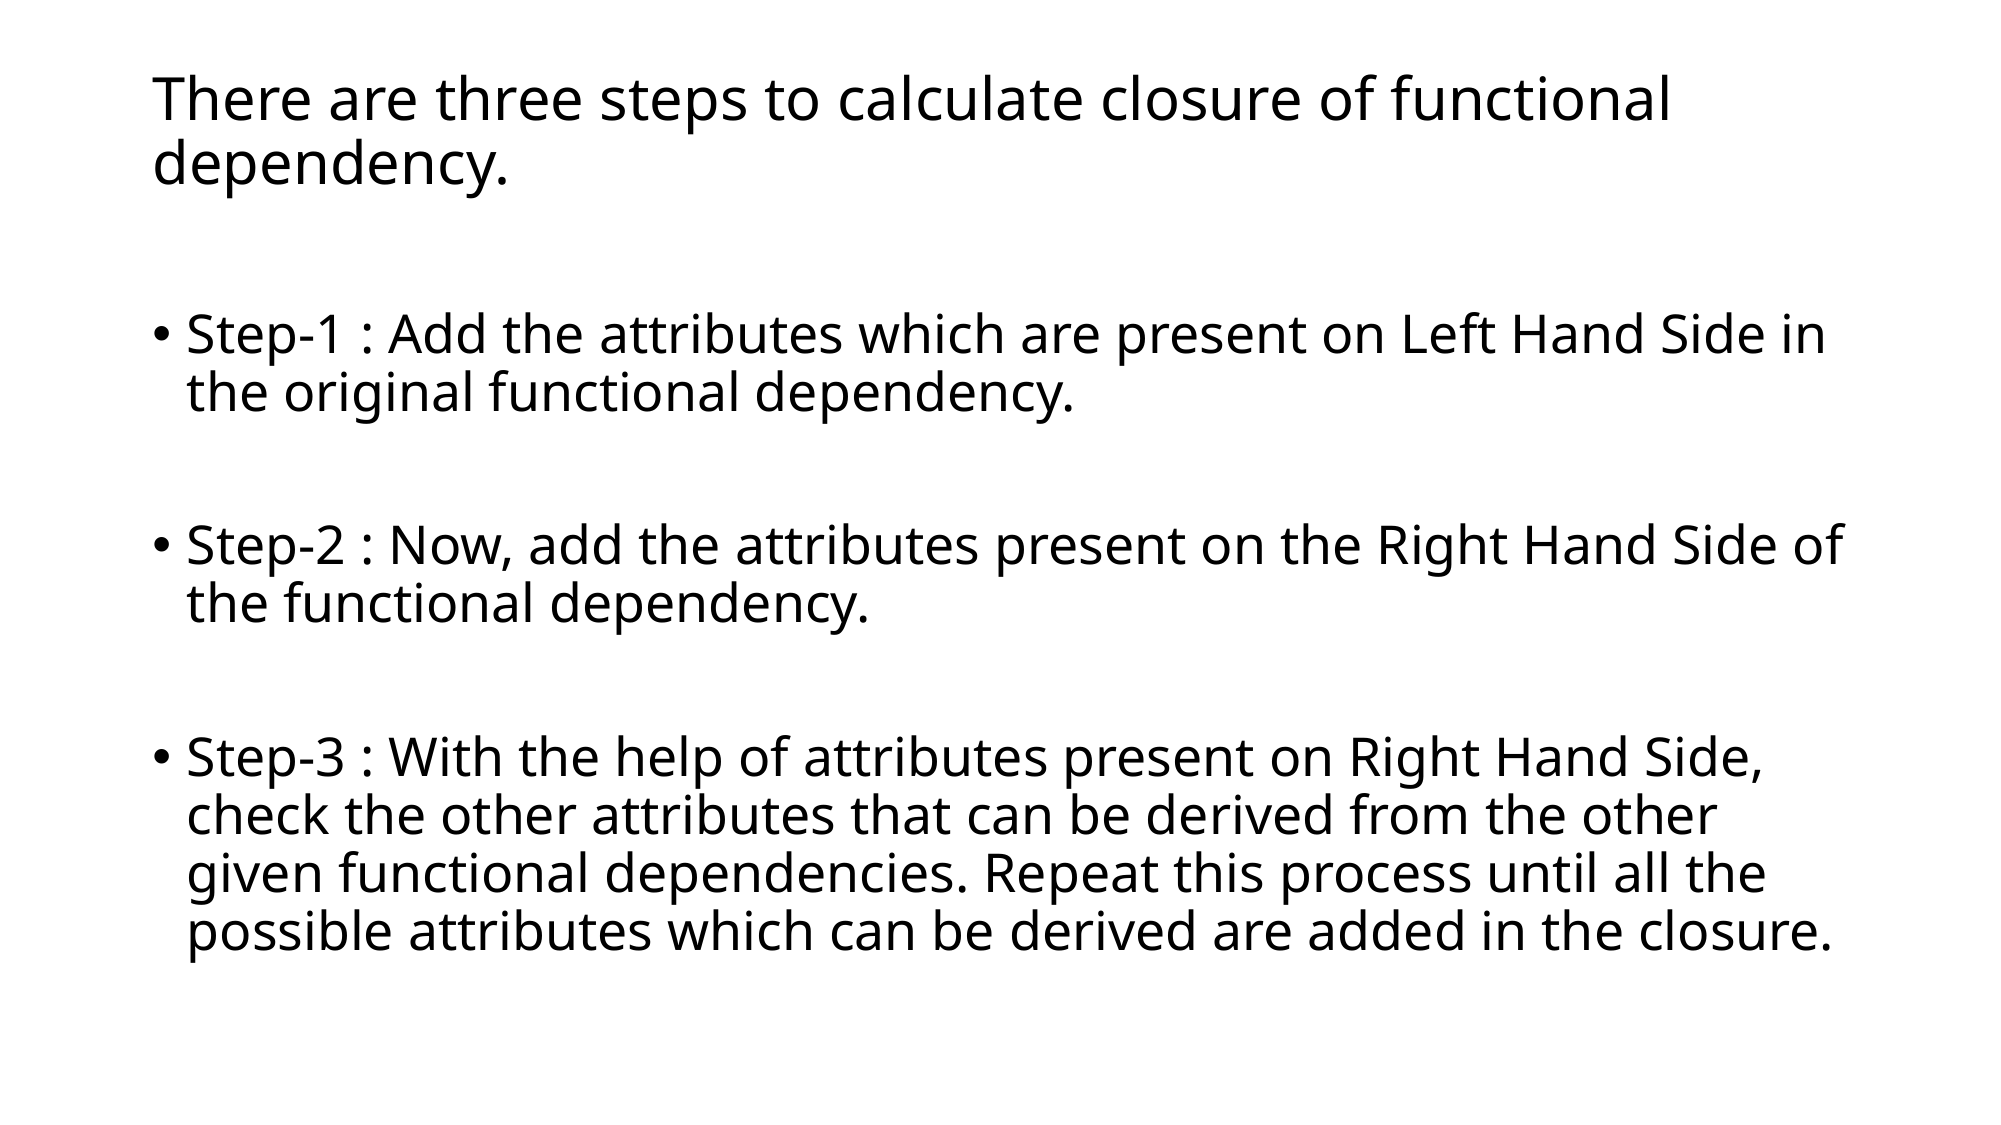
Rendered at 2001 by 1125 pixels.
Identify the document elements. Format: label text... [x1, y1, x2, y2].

list Step-1 : Add the attributes which are present on Left Hand Side in the original functional dependency. Step-2 : Now, add the attributes present on the Right Hand Side of the functional dependency. Step-3 : With the help of attributes present on Right Hand Side, check the other attributes that can be derived from the other given functional dependencies. Repeat this process until all the possible attributes which can be derived are added in the closure. [137, 299, 1863, 1014]
title There are three steps to calculate closure of functional dependency. [137, 59, 1863, 278]
